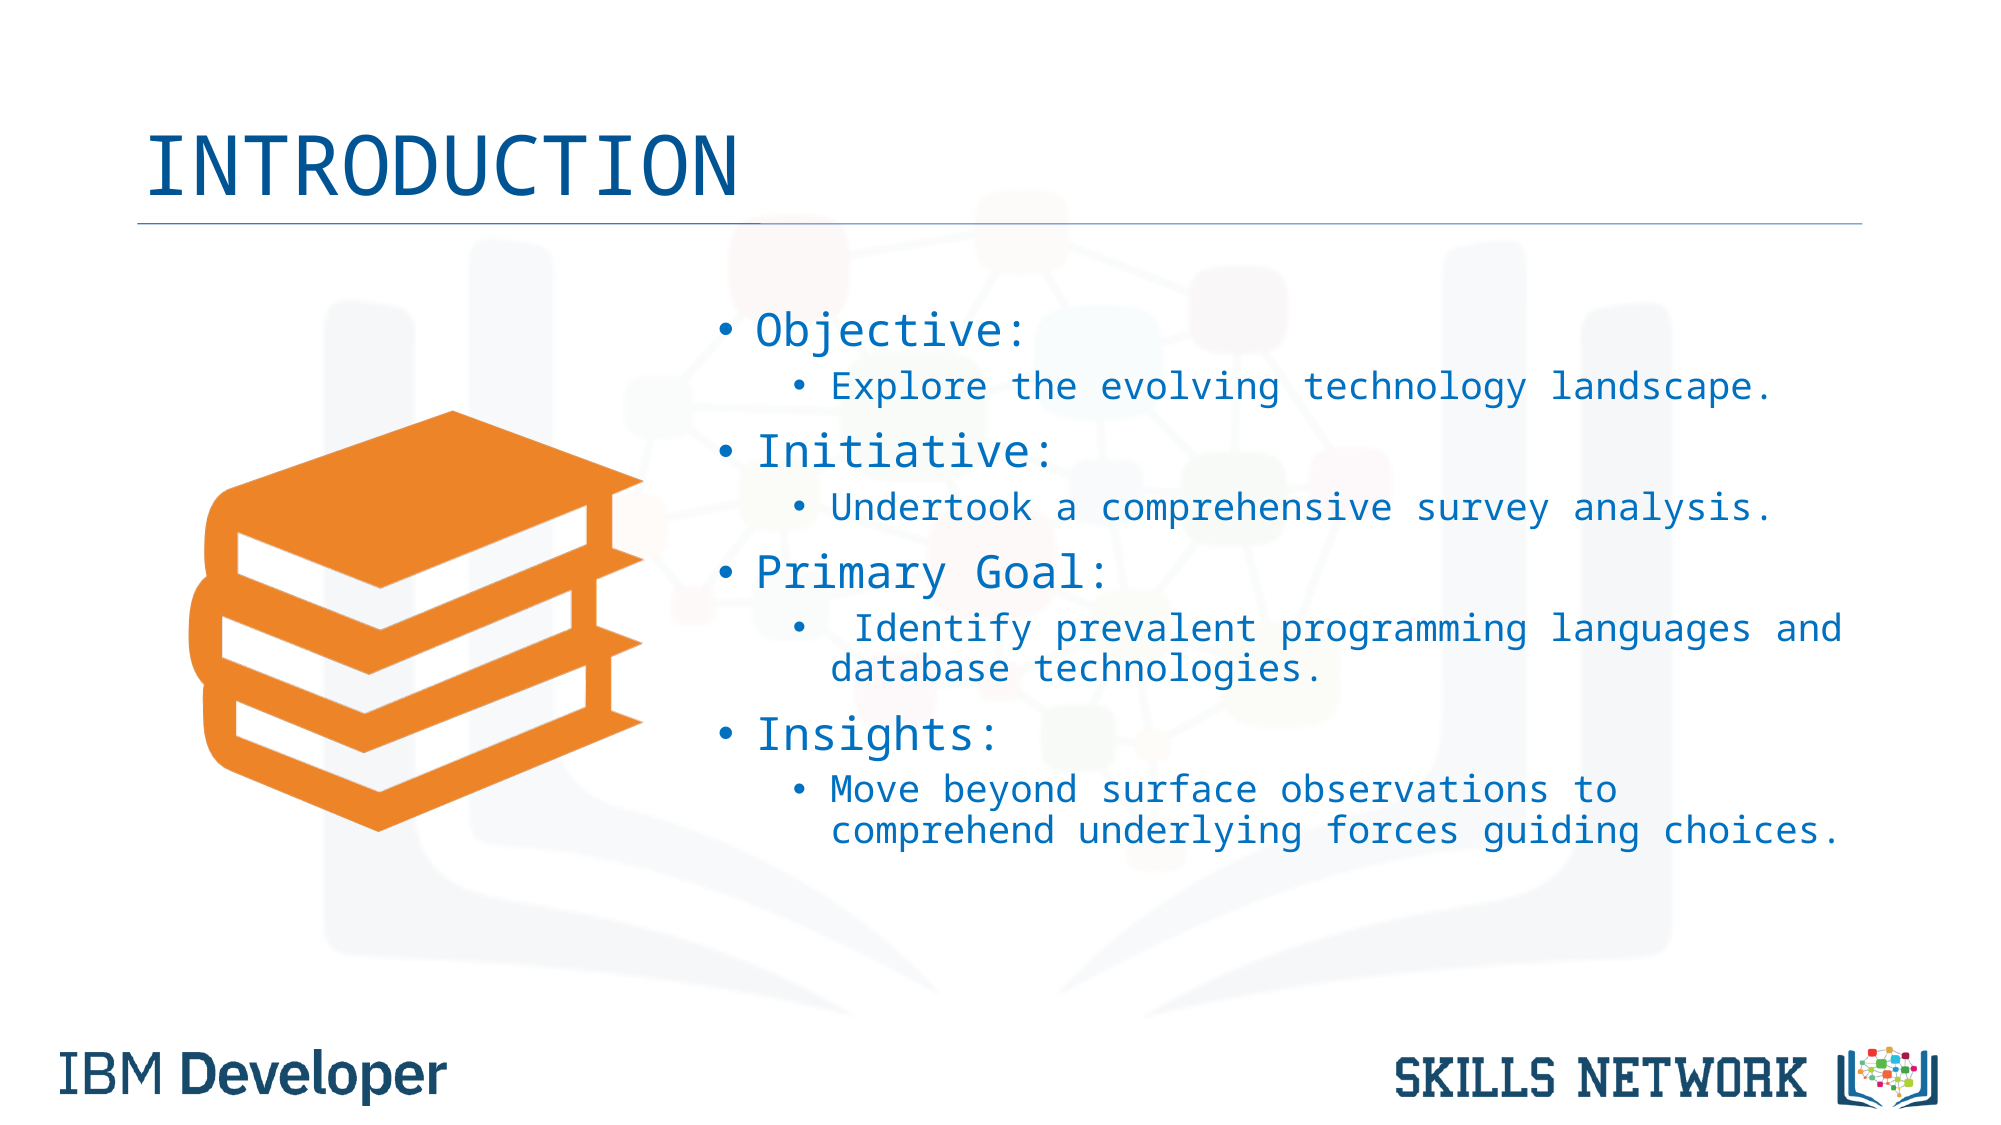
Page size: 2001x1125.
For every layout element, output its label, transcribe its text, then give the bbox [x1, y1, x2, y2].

picture [55, 1045, 459, 1108]
text_box Objective: Explore the evolving technology landscape. Initiative: Undertook a comprehensive survey analysis. Primary Goal: Identify prevalent programming languages and database technologies. Insights: Move beyond surface observations to comprehend underlying forces guiding choices. [702, 299, 1863, 1014]
picture [1390, 1045, 1945, 1111]
picture [163, 370, 665, 872]
title INTRODUCTION [126, 59, 1381, 278]
